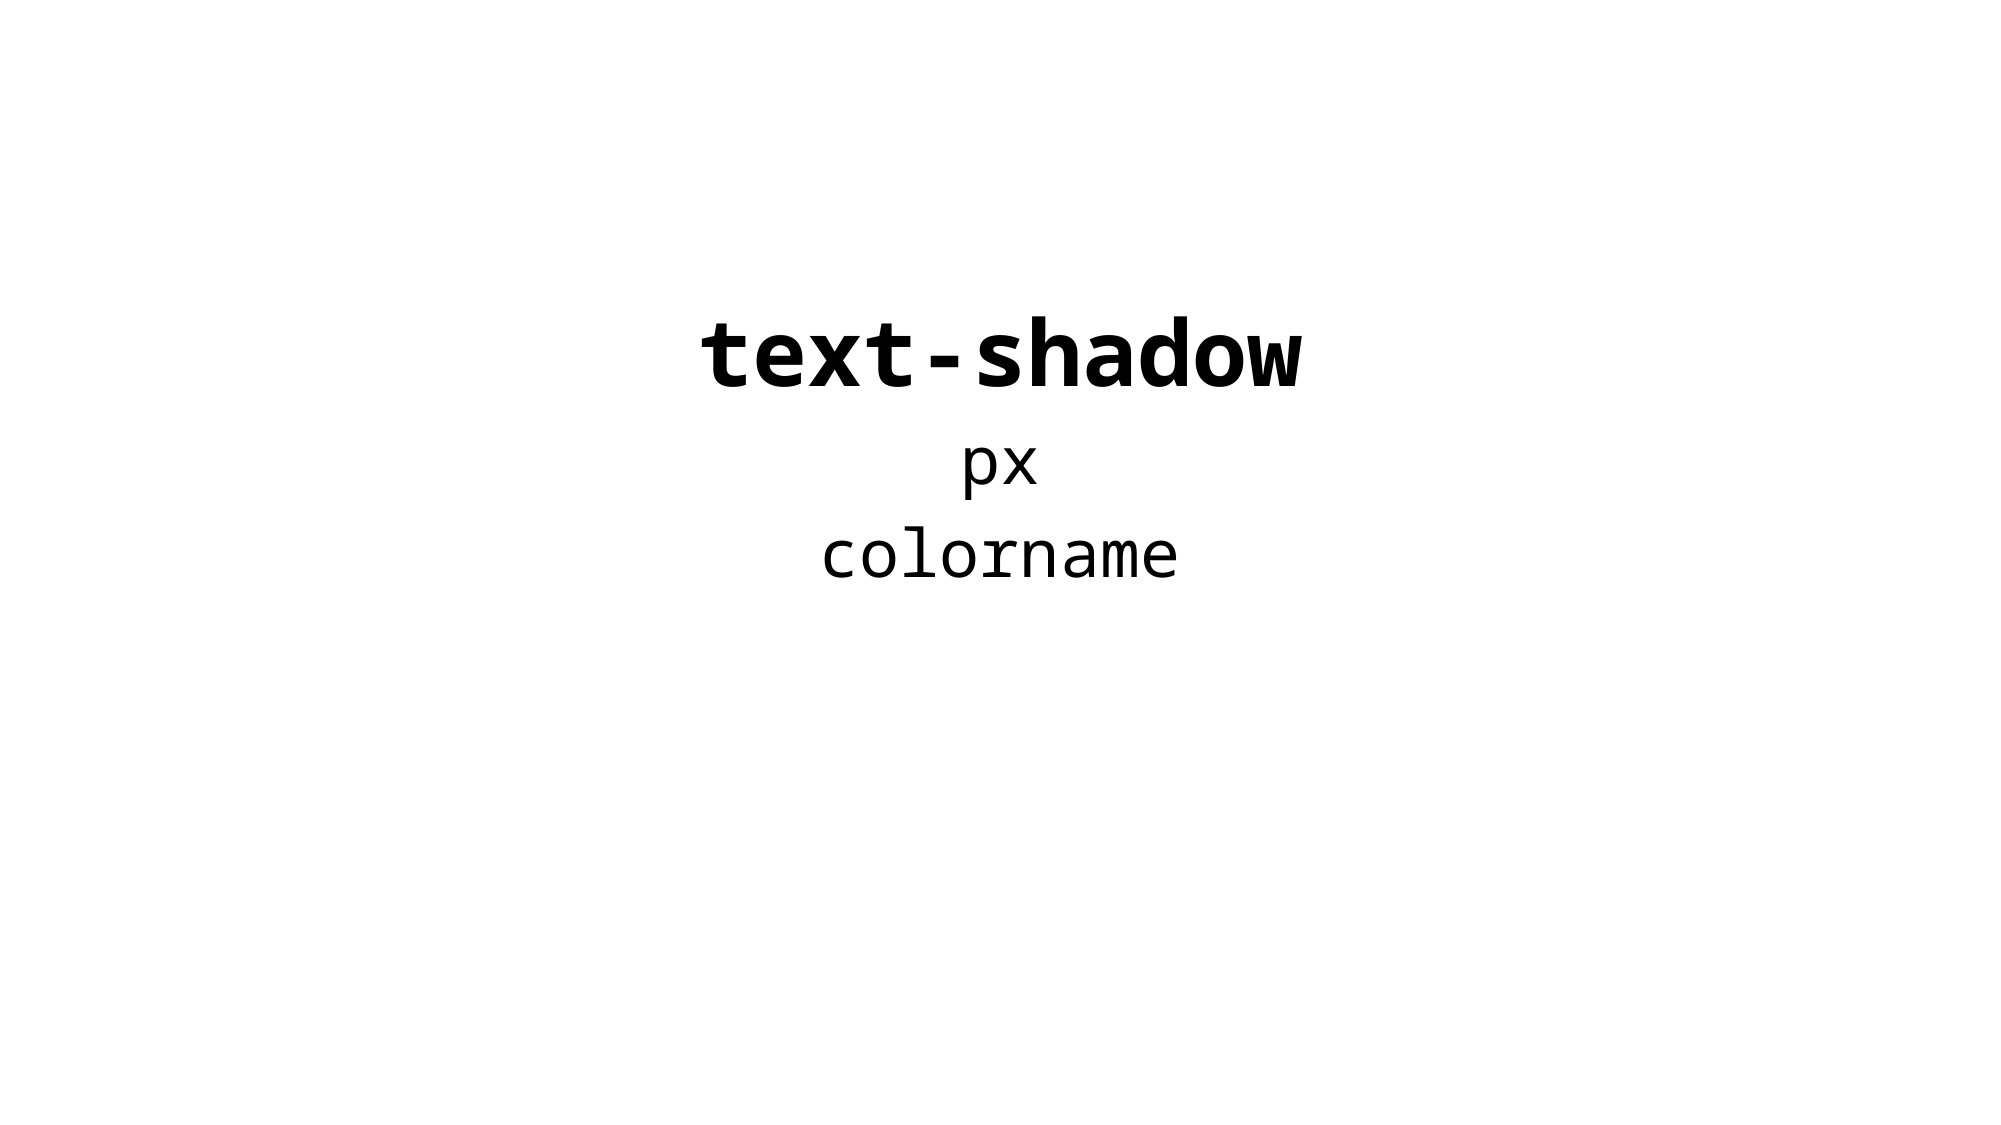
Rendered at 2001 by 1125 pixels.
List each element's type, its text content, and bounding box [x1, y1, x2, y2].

list text-shadow px colorname [137, 299, 1863, 1014]
